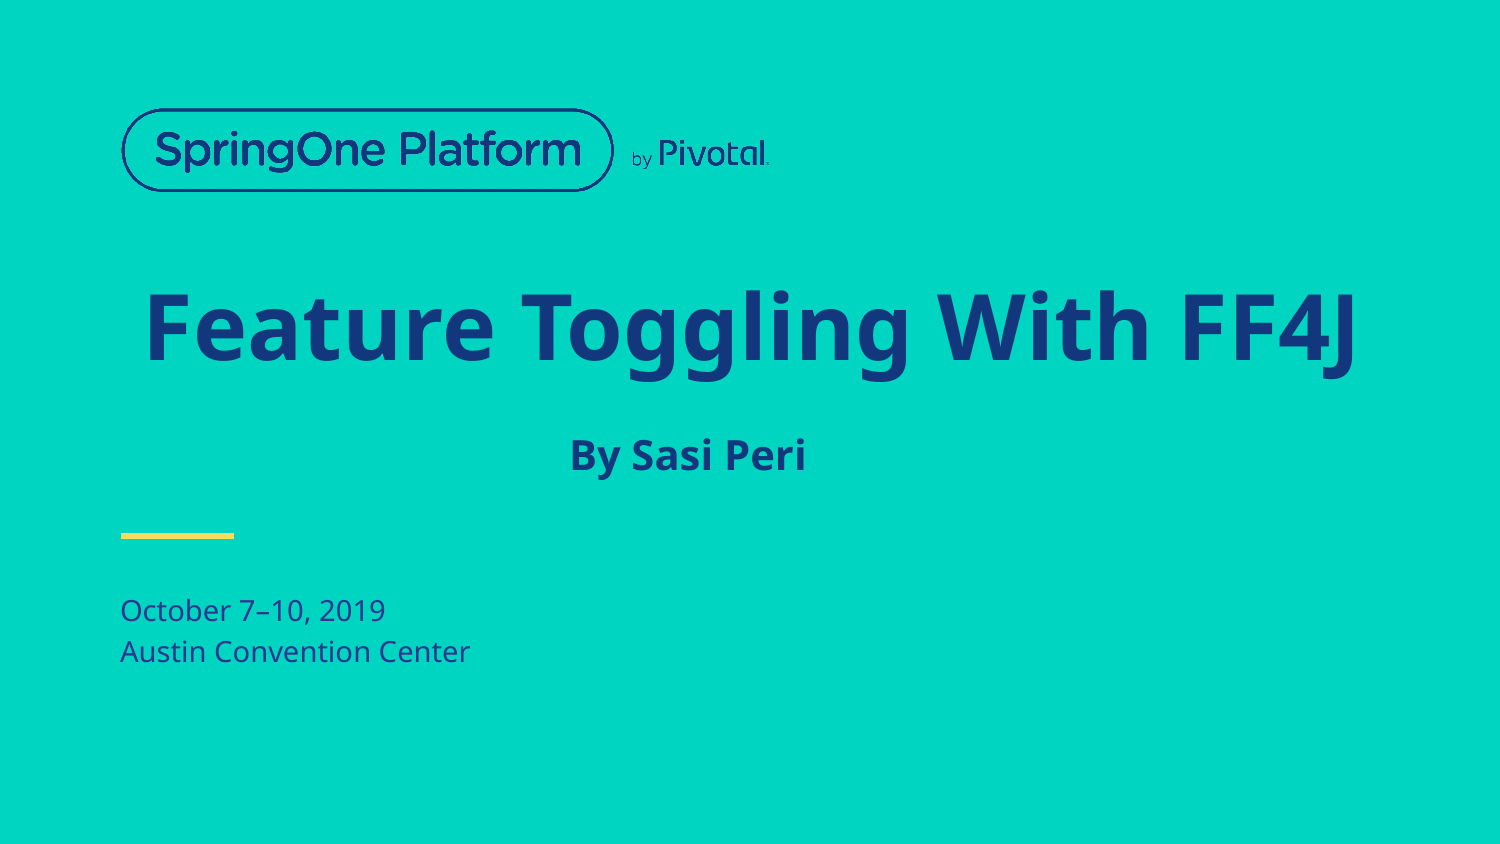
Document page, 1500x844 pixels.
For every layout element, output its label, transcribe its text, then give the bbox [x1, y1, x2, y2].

picture [121, 108, 769, 192]
list October 7–10, 2019 Austin Convention Center [112, 580, 1388, 790]
title Feature Toggling With FF4J By Sasi Peri [111, 240, 1387, 508]
